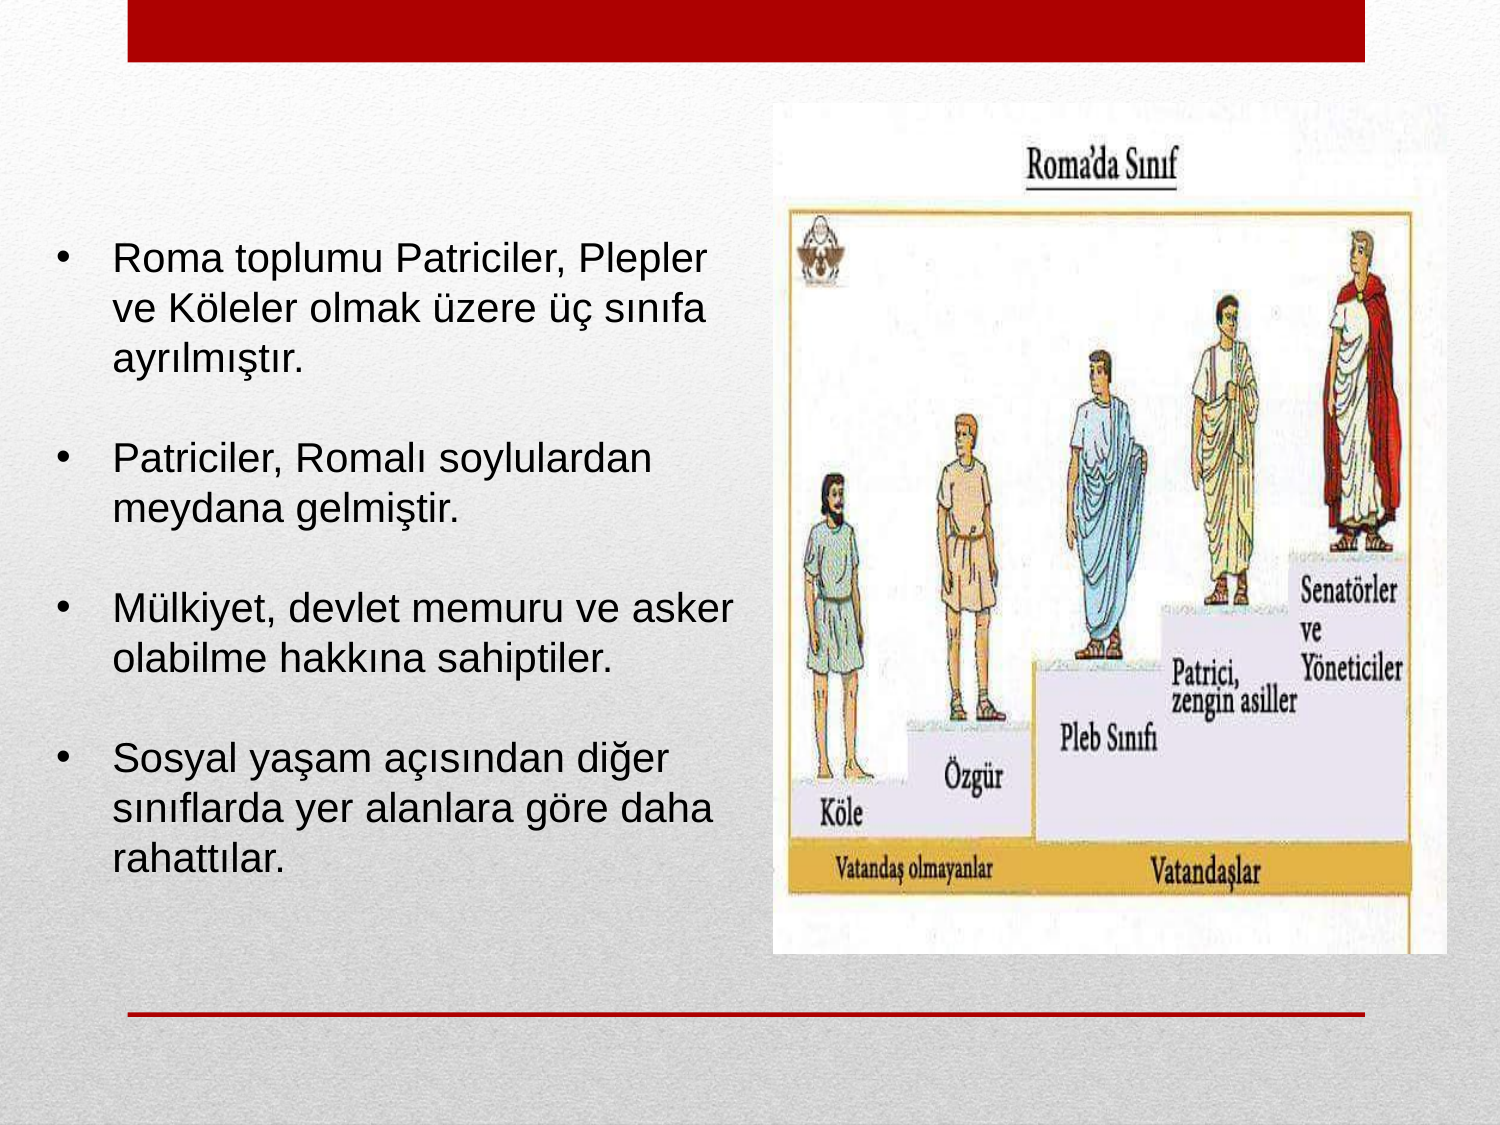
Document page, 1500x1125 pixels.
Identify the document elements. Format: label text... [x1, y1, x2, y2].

picture [772, 102, 1448, 955]
text_box Roma toplumu Patriciler, Plepler ve Köleler olmak üzere üç sınıfa ayrılmıştır. Patriciler, Romalı soylulardan meydana gelmiştir. Mülkiyet, devlet memuru ve asker olabilme hakkına sahiptiler. Sosyal yaşam açısından diğer sınıflarda yer alanlara göre daha rahattılar. [41, 223, 752, 889]
